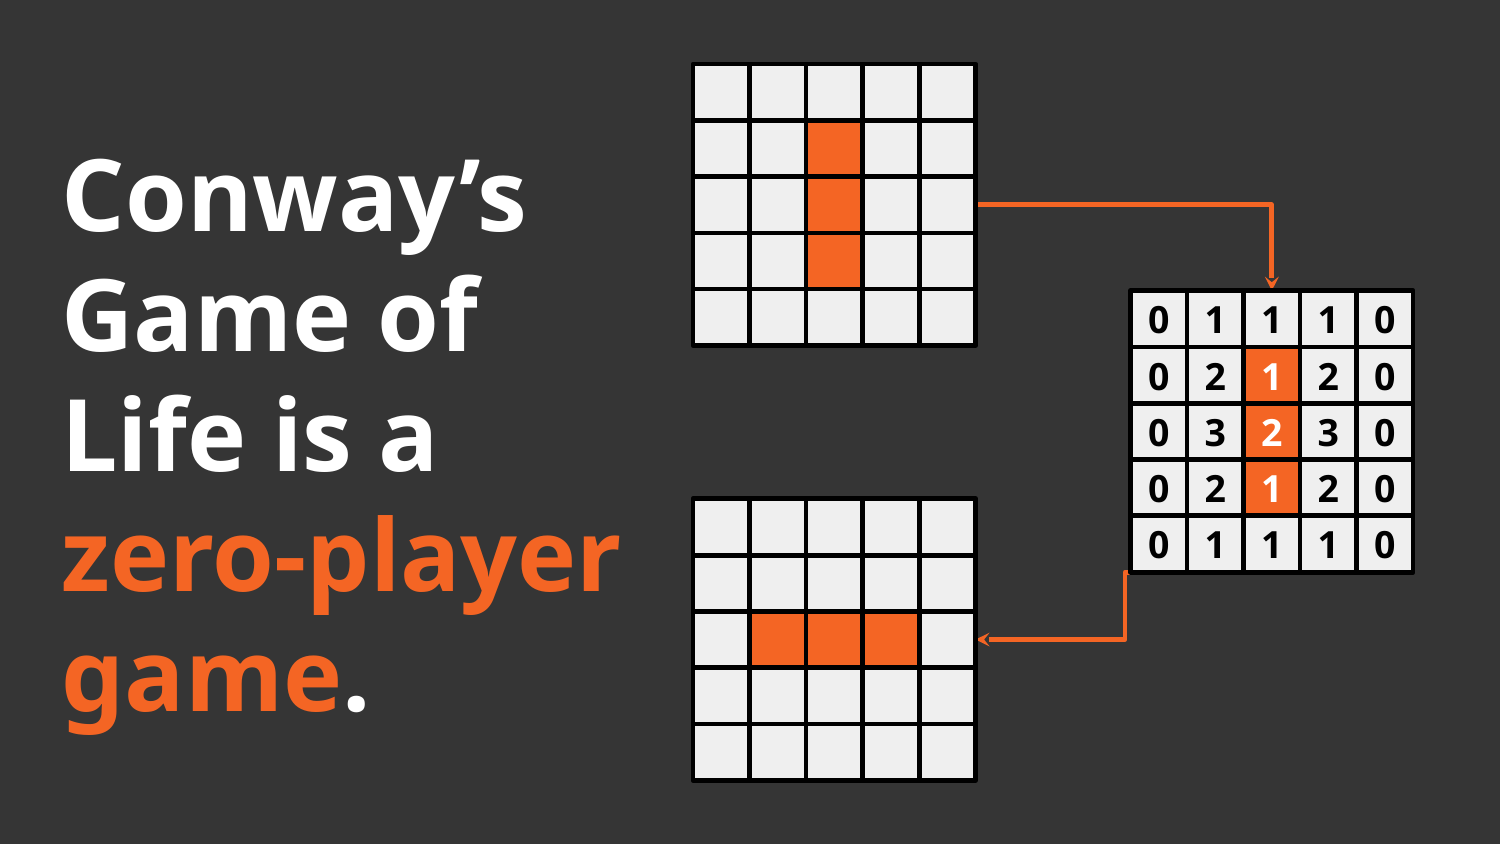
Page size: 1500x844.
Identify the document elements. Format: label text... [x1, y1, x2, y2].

title Conway’s Game of Life is a zero-player game. [46, 116, 641, 746]
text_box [1130, 290, 1414, 573]
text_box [981, 571, 1273, 640]
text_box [981, 204, 1273, 291]
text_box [692, 63, 976, 346]
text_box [692, 498, 976, 781]
